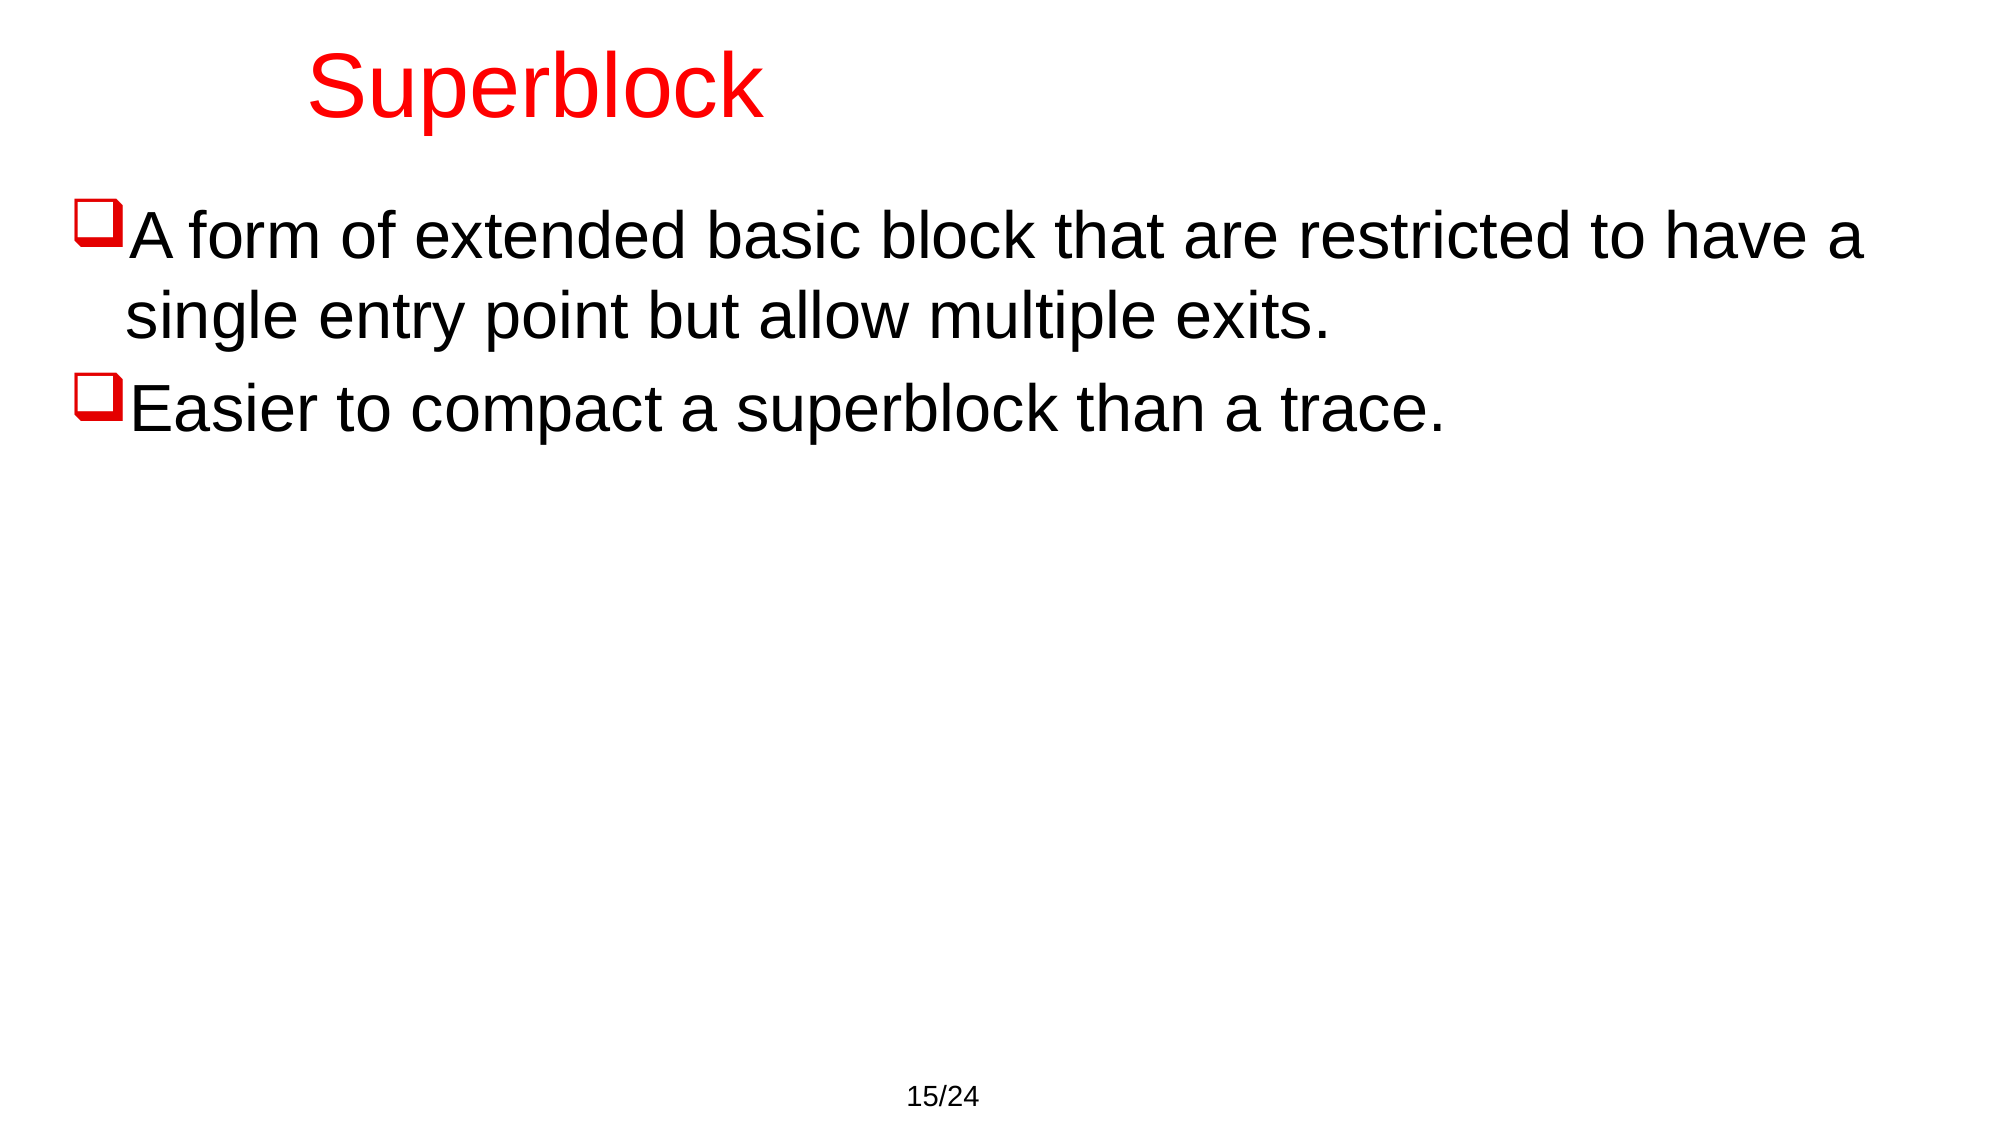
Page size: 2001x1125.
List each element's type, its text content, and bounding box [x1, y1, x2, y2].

title Superblock [291, 0, 1946, 161]
list A form of extended basic block that are restricted to have a single entry point but allow multiple exits. Easier to compact a superblock than a trace. [54, 184, 1946, 972]
